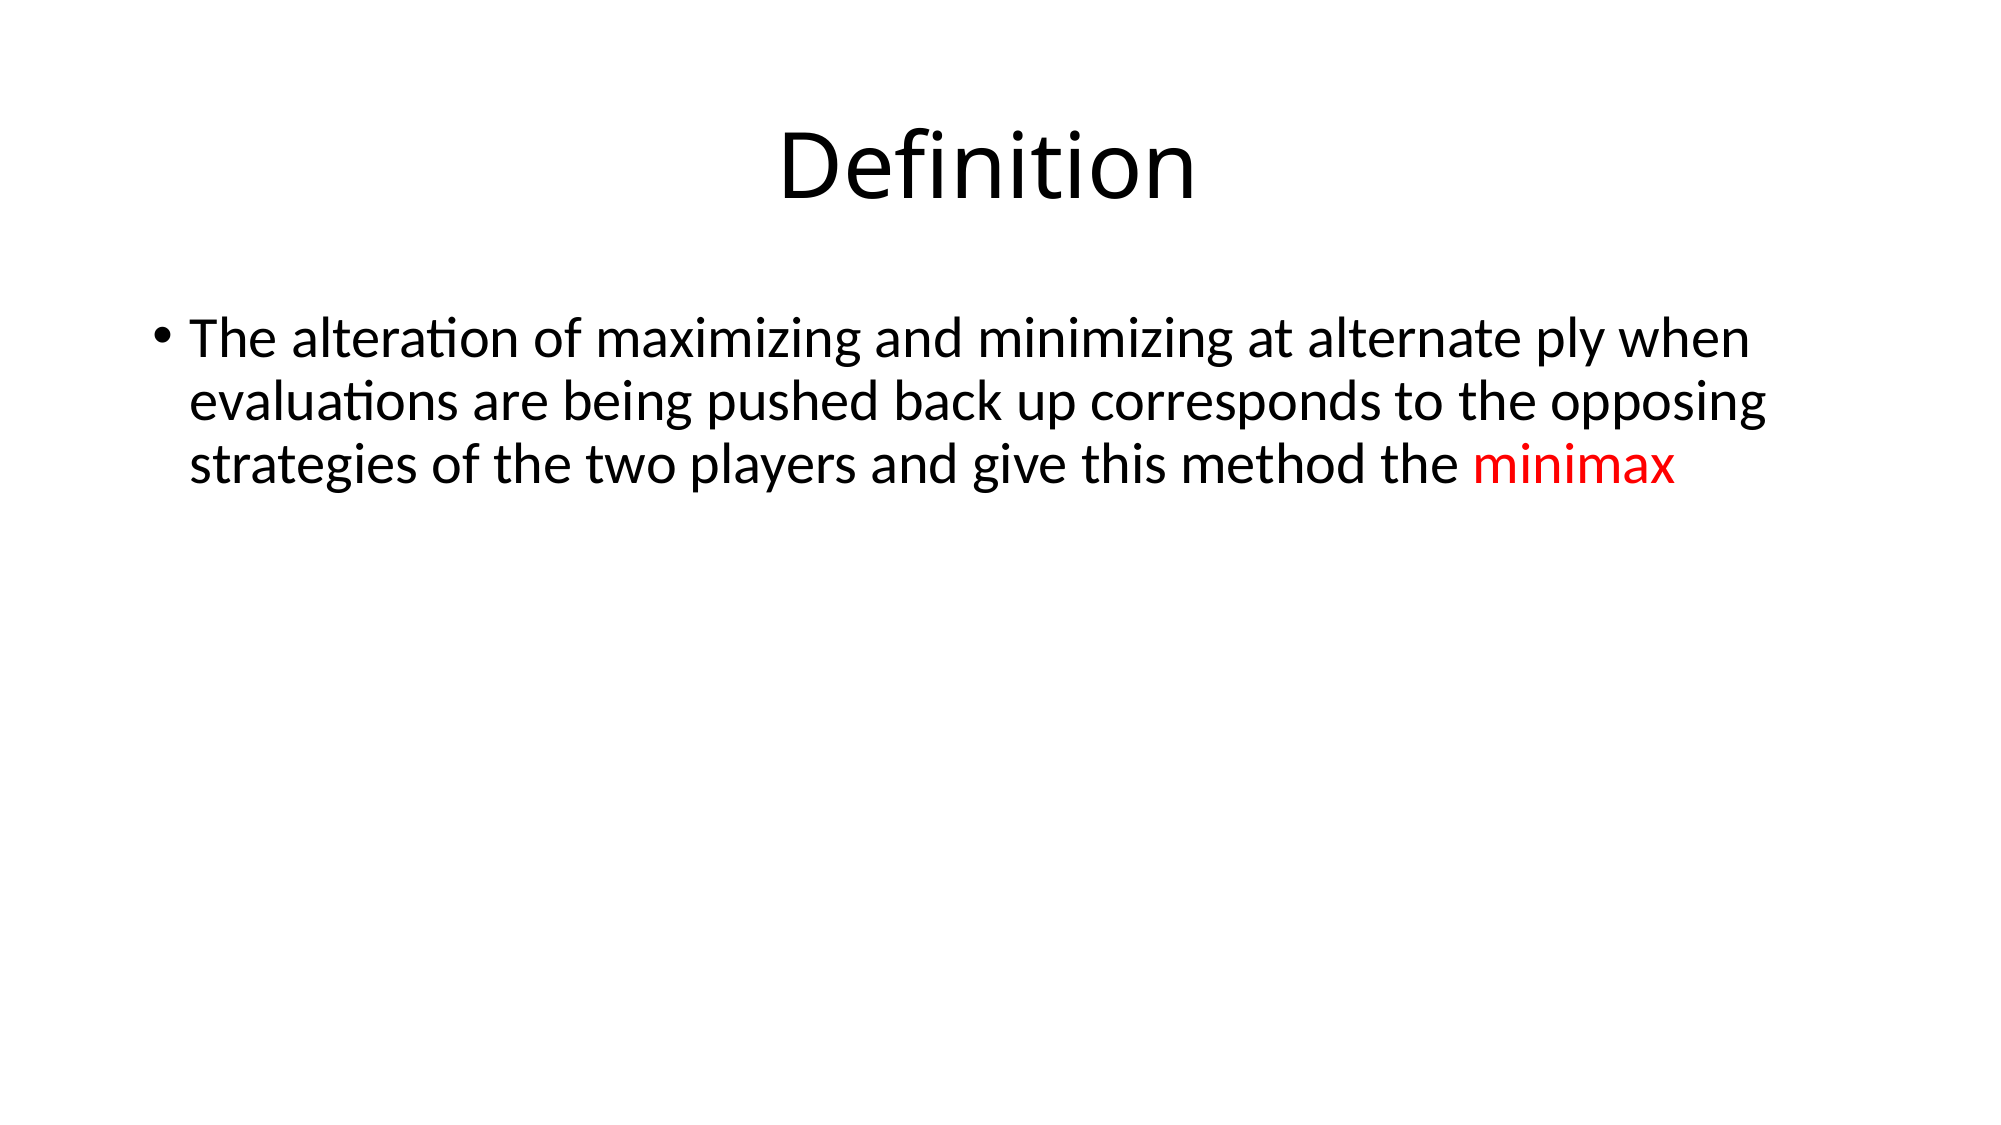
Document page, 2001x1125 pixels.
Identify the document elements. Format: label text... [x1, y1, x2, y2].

list The alteration of maximizing and minimizing at alternate ply when evaluations are being pushed back up corresponds to the opposing strategies of the two players and give this method the minimax [137, 299, 1863, 1014]
title Definition [137, 59, 1863, 278]
